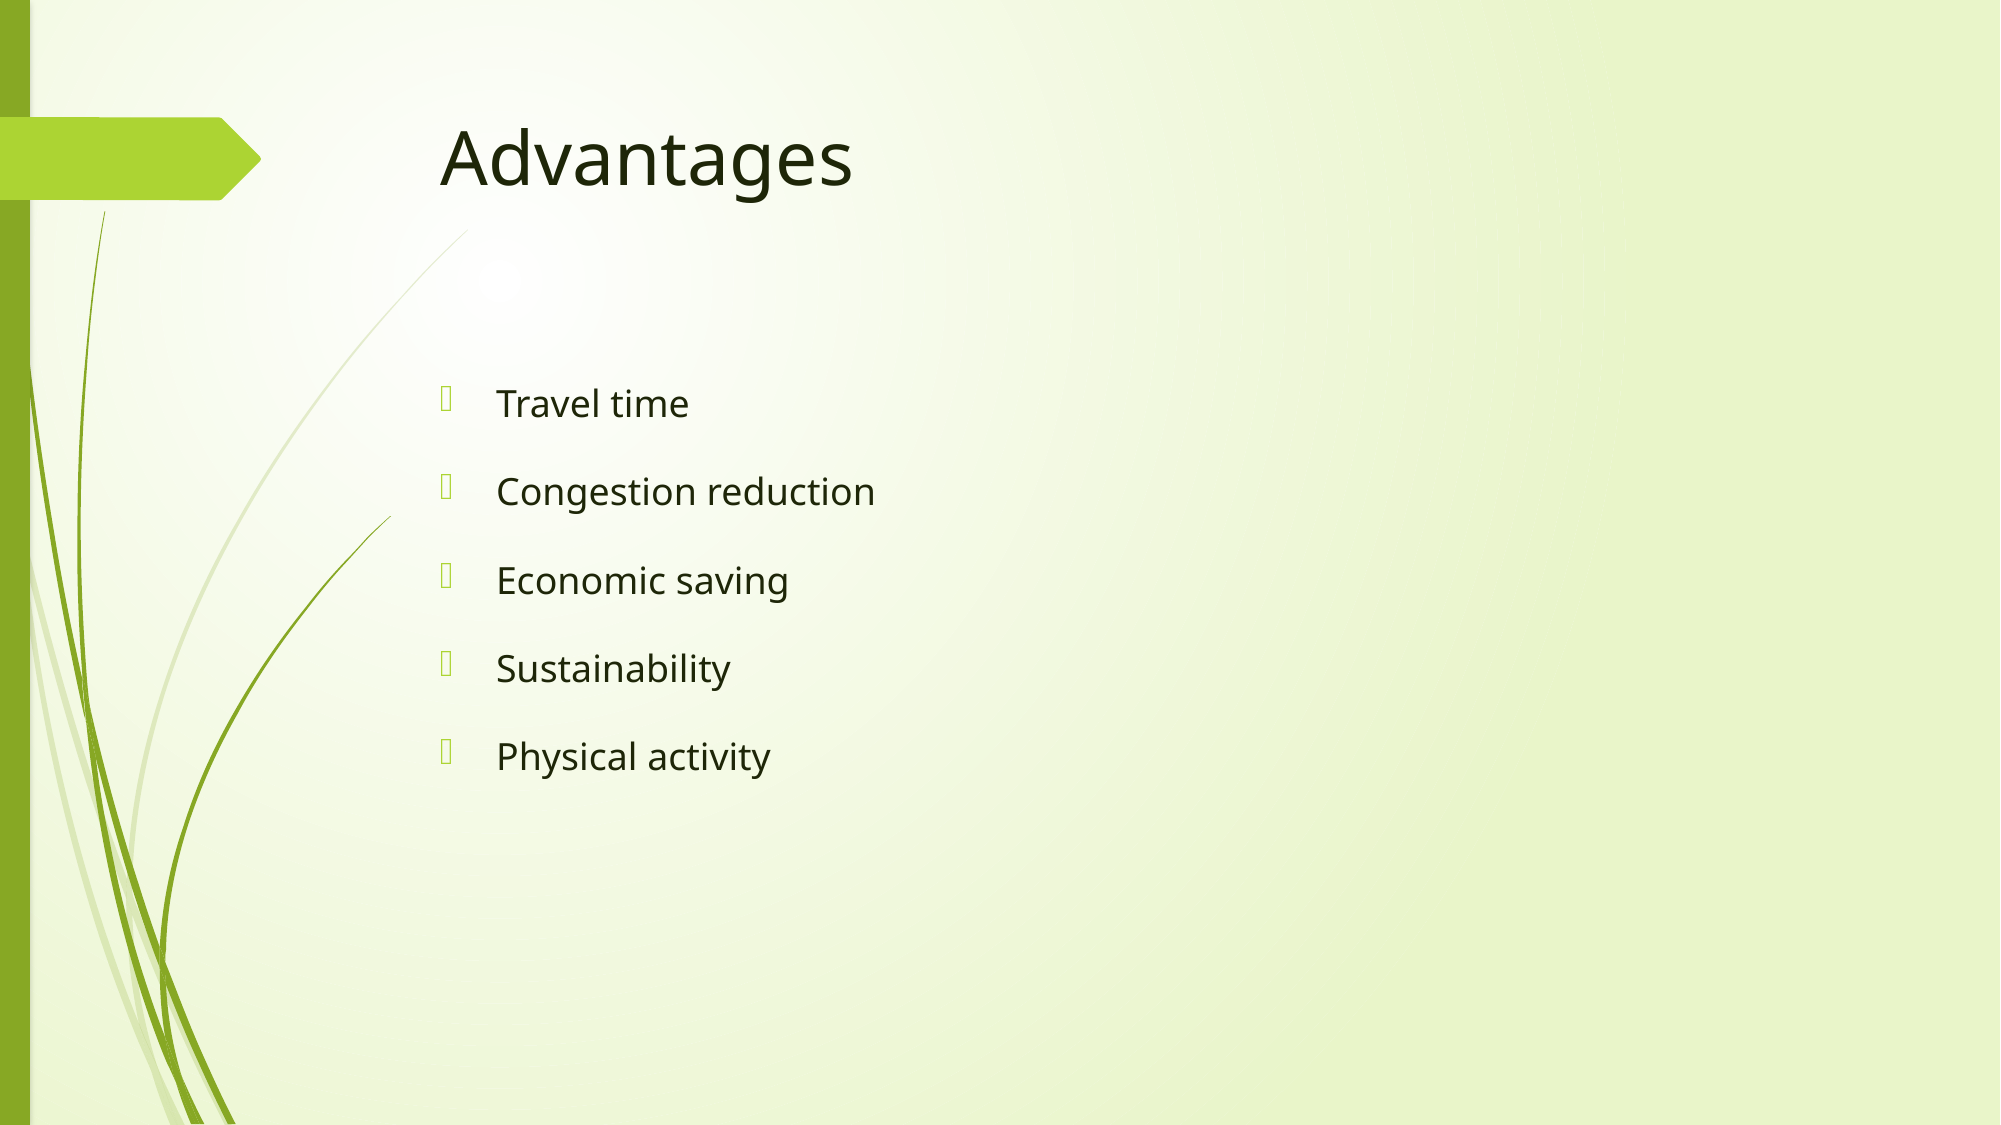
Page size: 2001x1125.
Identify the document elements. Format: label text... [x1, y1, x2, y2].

list Travel time Congestion reduction Economic saving Sustainability Physical activity [424, 350, 1888, 970]
title Advantages [425, 102, 1888, 313]
